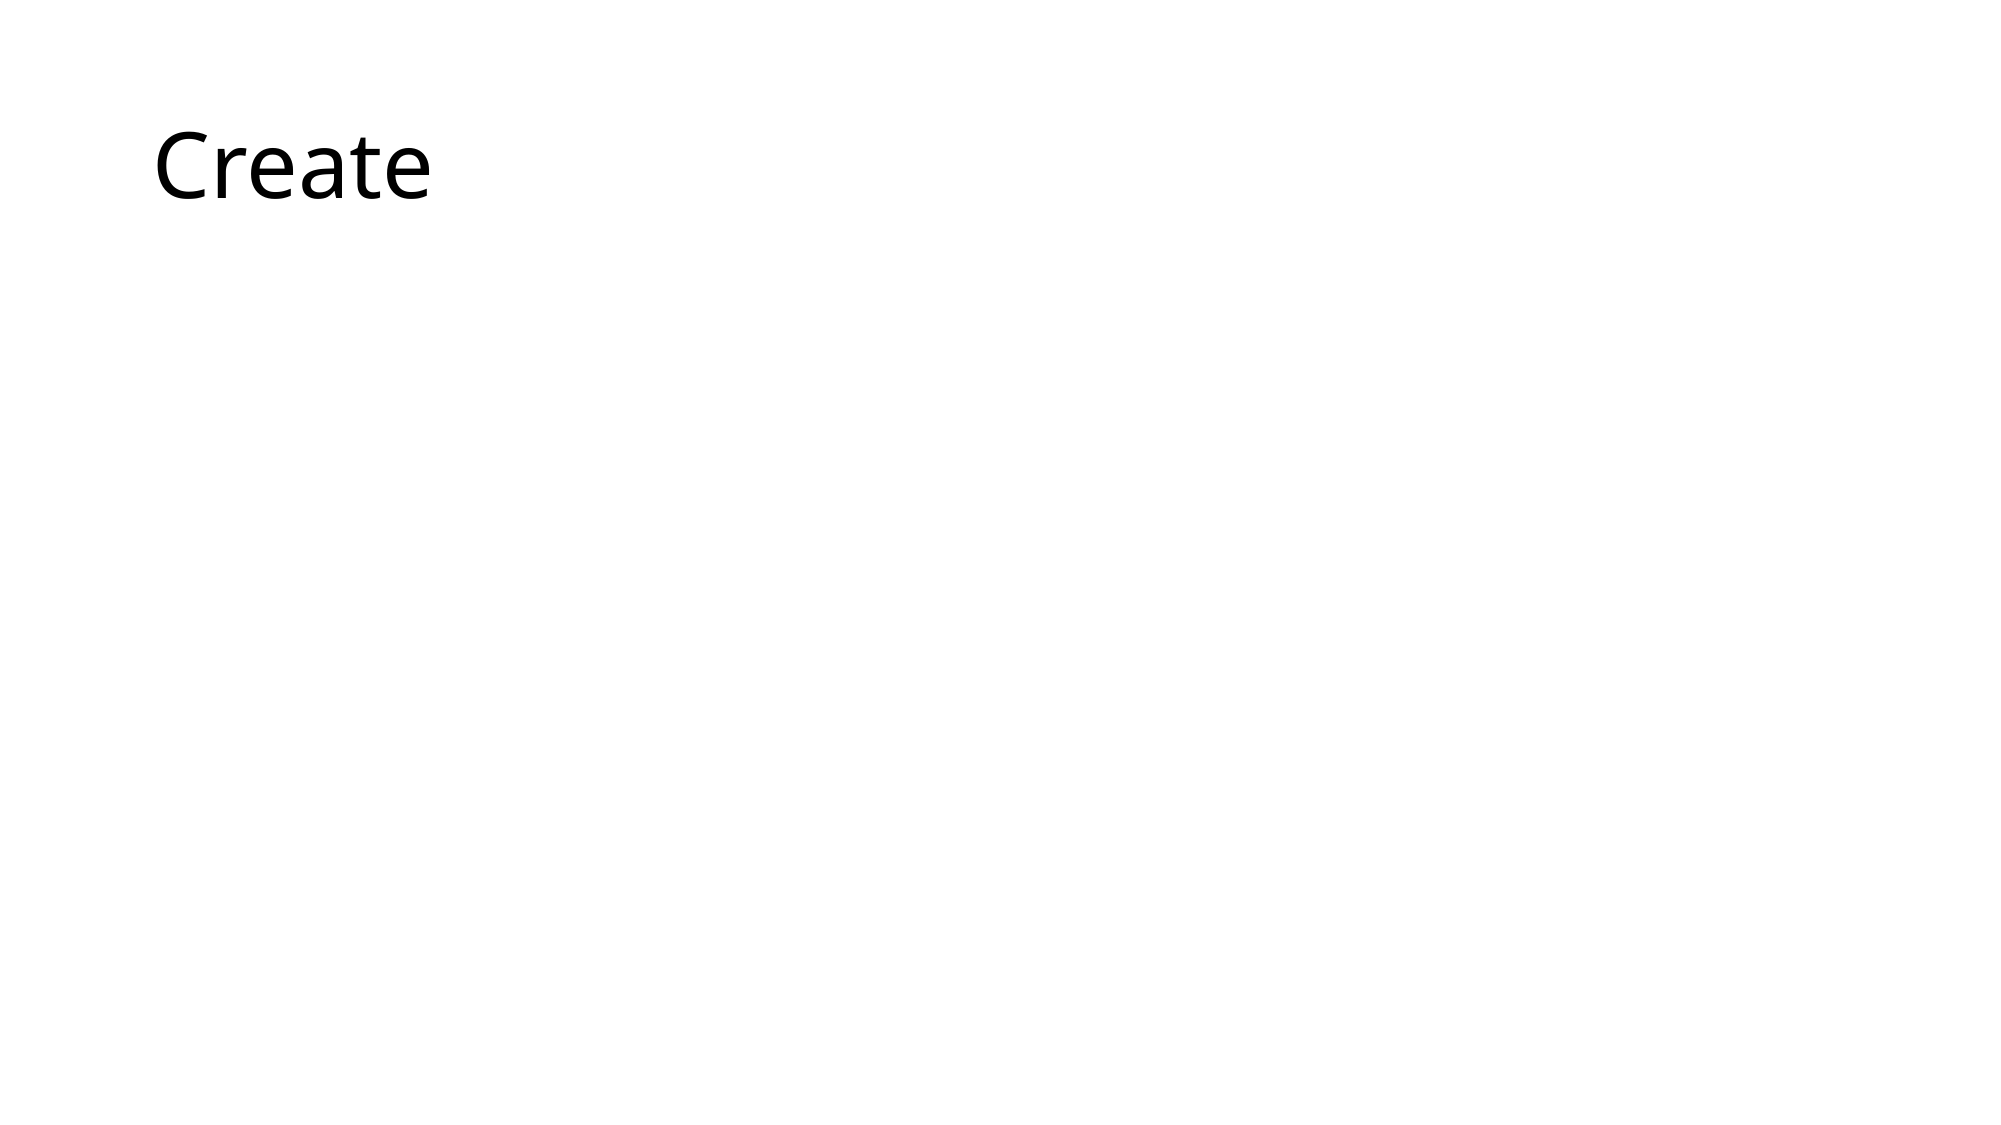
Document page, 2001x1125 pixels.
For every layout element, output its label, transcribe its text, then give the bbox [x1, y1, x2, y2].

title Create [137, 59, 1863, 278]
